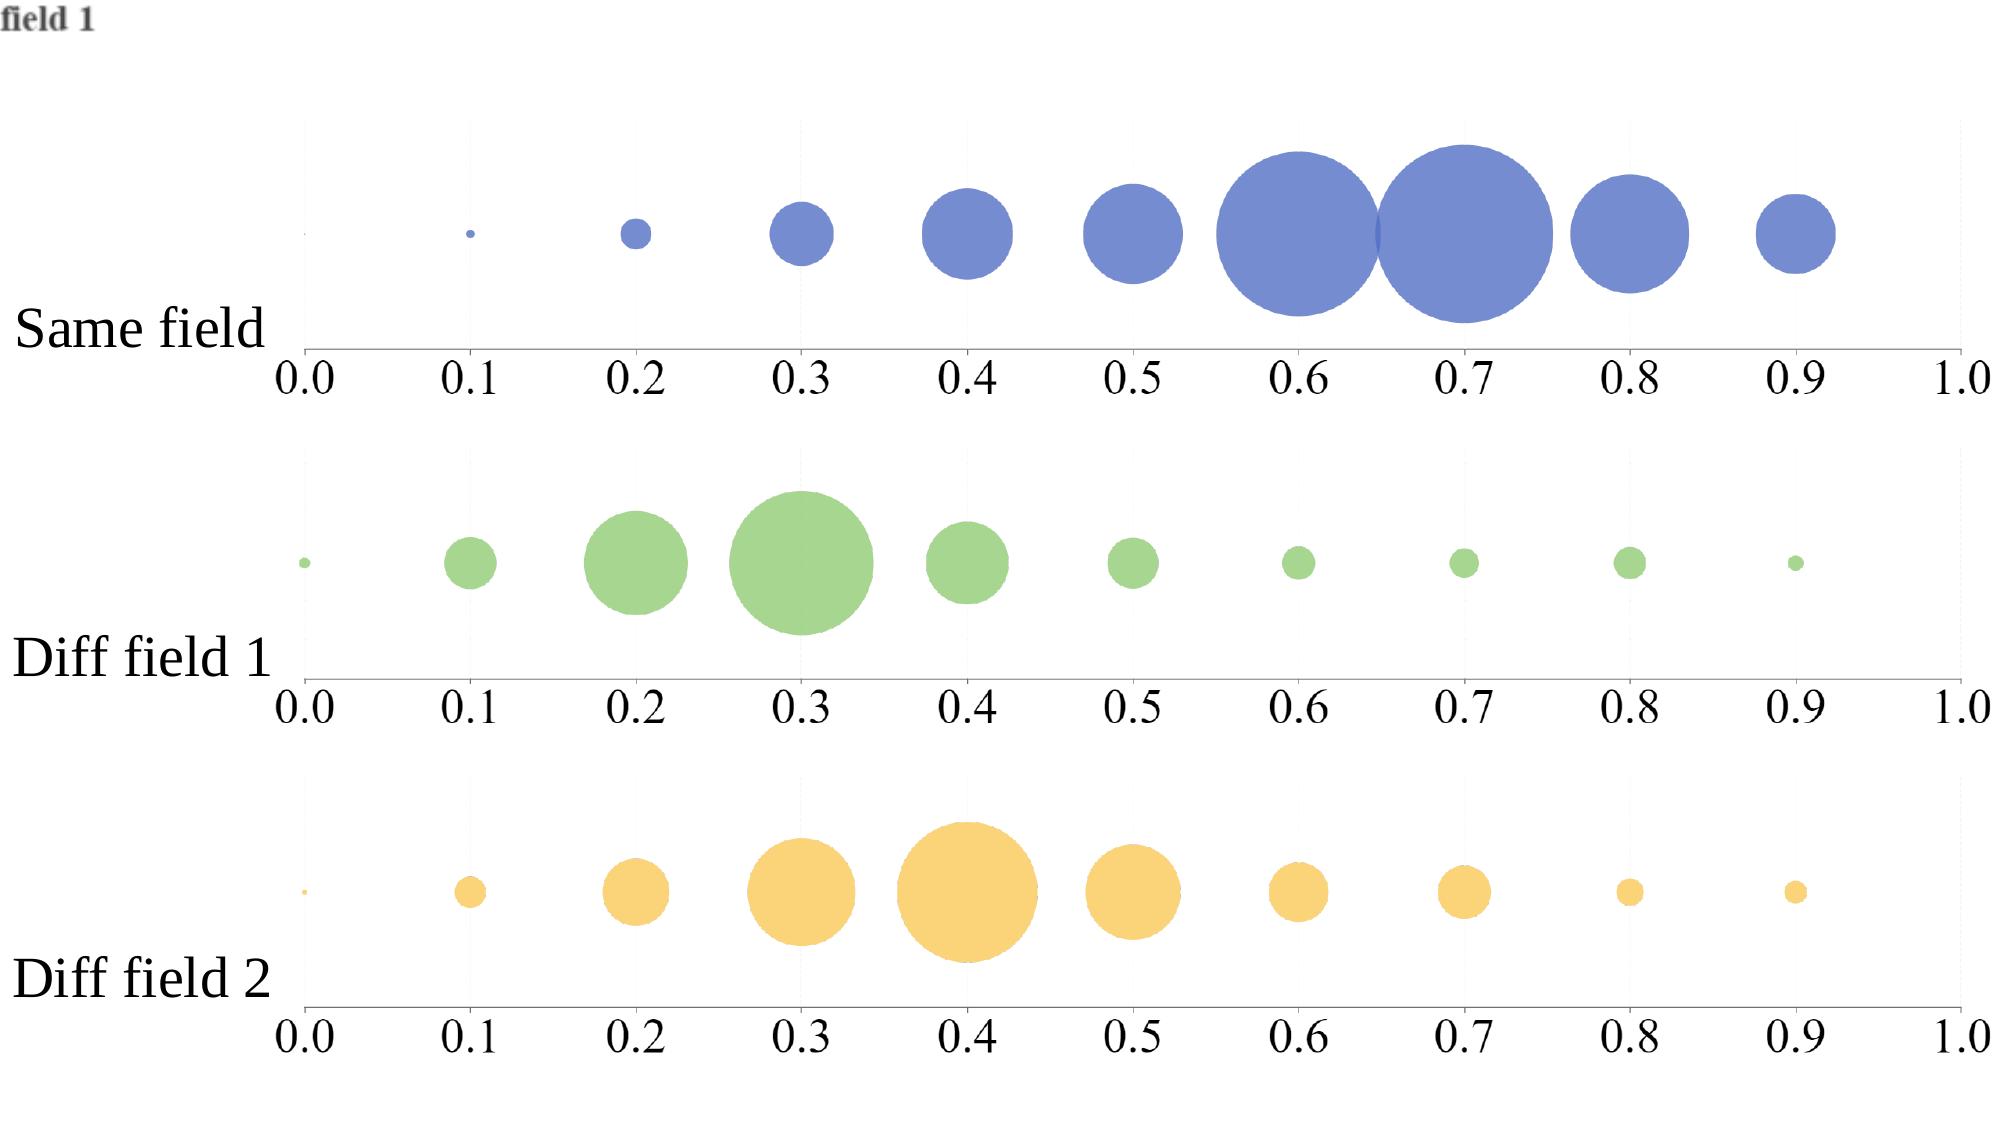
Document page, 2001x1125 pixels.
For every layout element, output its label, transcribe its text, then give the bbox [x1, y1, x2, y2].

text_box Diff field 2 [0, 931, 60, 1017]
text_box Same field [0, 281, 60, 367]
picture [0, 0, 2000, 1056]
text_box Diff field 1 [0, 610, 60, 695]
